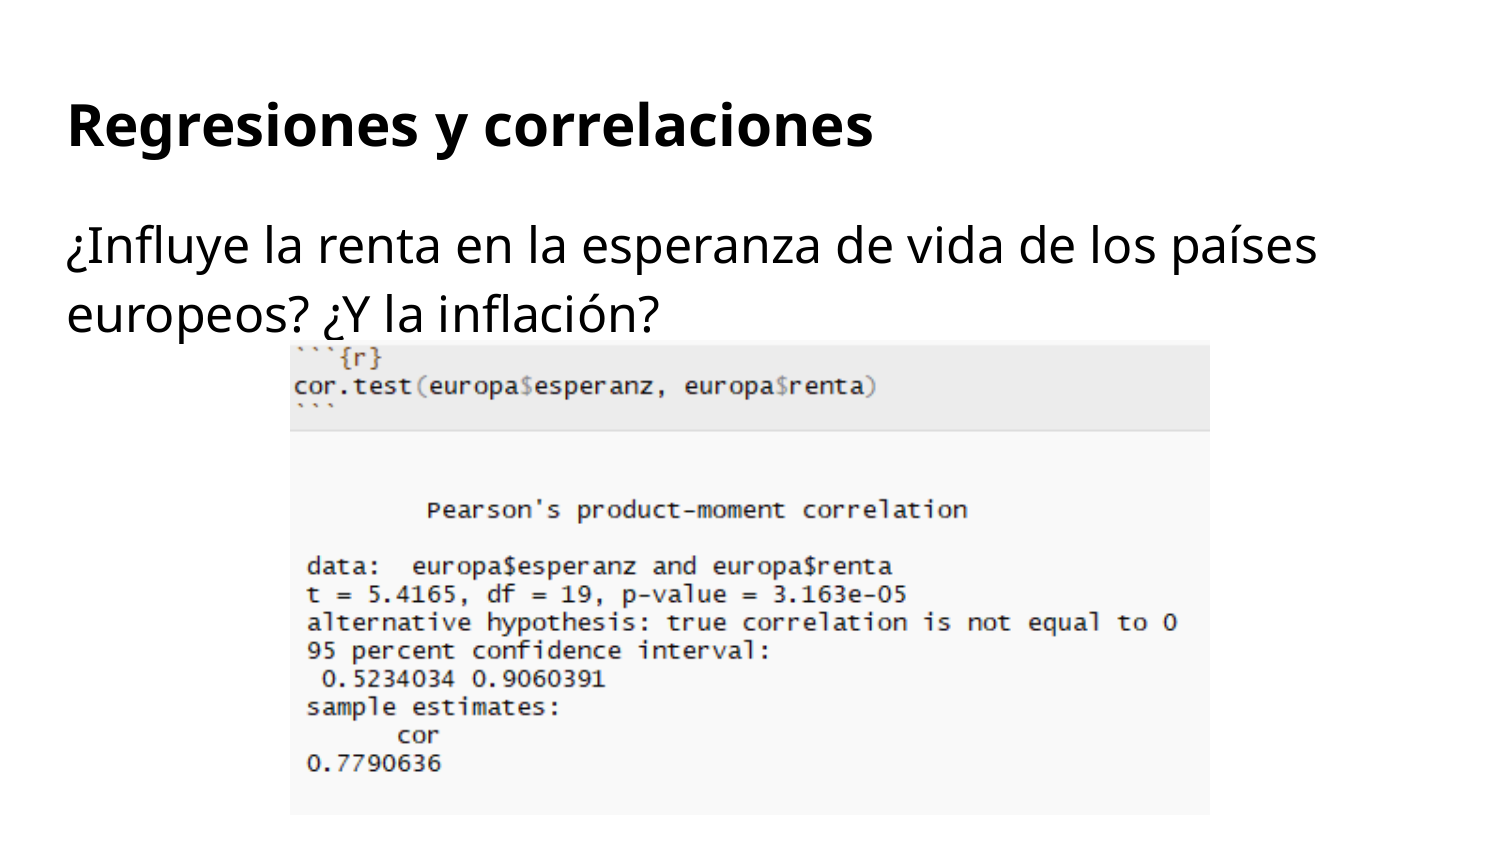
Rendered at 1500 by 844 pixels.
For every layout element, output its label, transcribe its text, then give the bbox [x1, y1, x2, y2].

list ¿Influye la renta en la esperanza de vida de los países europeos? ¿Y la inflación? [51, 189, 1449, 750]
title Regresiones y correlaciones [51, 72, 1449, 167]
picture [290, 340, 1210, 816]
